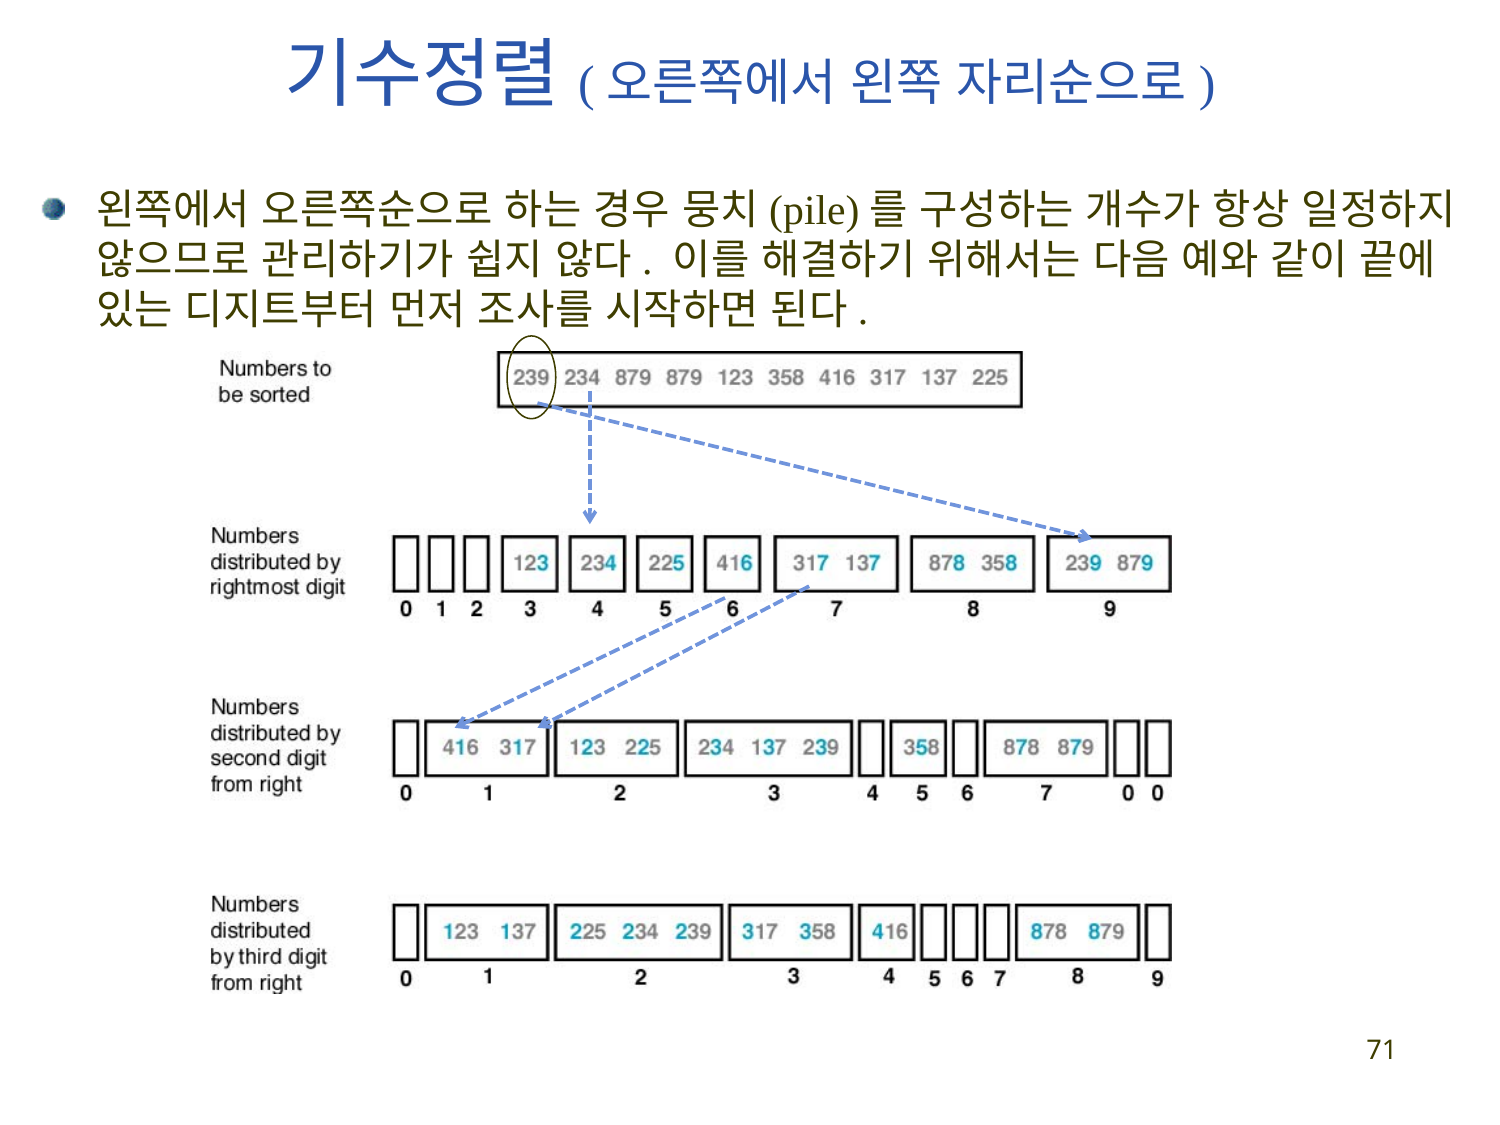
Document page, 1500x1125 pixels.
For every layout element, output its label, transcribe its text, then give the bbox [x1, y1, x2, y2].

list 왼쪽에서 오른쪽순으로 하는 경우 뭉치(pile)를 구성하는 개수가 항상 일정하지 않으므로 관리하기가 쉽지 않다. 이를 해결하기 위해서는 다음 예와 같이 끝에 있는 디지트부터 먼저 조사를 시작하면 된다. [24, 174, 1475, 364]
title 기수정렬(오른쪽에서 왼쪽 자리순으로) [112, 12, 1388, 129]
slide_number 71 [1099, 1024, 1413, 1101]
text_box [513, 335, 550, 349]
picture [39, 195, 65, 220]
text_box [537, 585, 810, 729]
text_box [537, 402, 1093, 539]
picture [210, 351, 1173, 995]
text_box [454, 597, 532, 729]
